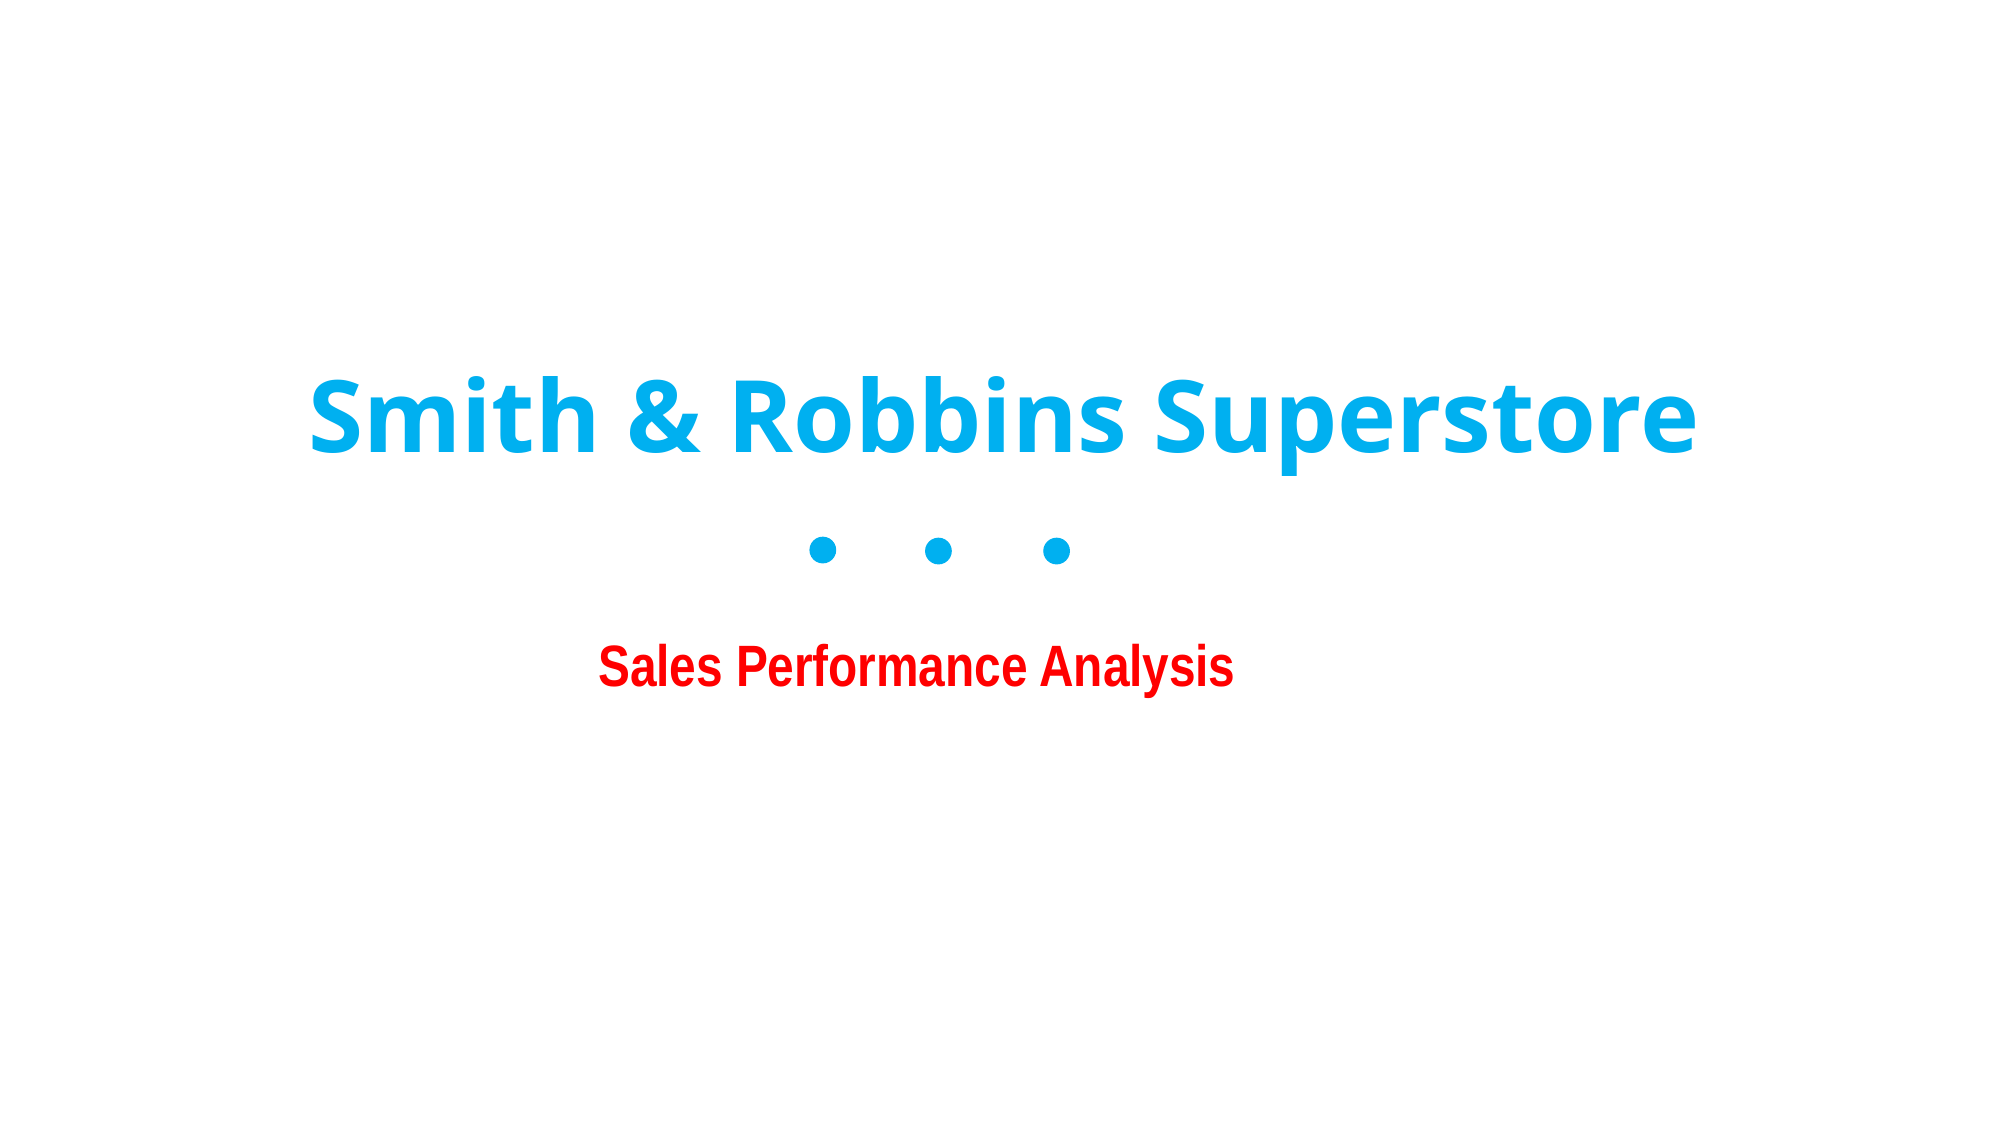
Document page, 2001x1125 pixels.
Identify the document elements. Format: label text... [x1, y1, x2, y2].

text_box [809, 536, 837, 564]
text_box [925, 537, 952, 565]
text_box Sales Performance Analysis [583, 620, 1294, 706]
text_box [1043, 537, 1071, 565]
text_box Smith & Robbins Superstore [293, 345, 1756, 481]
